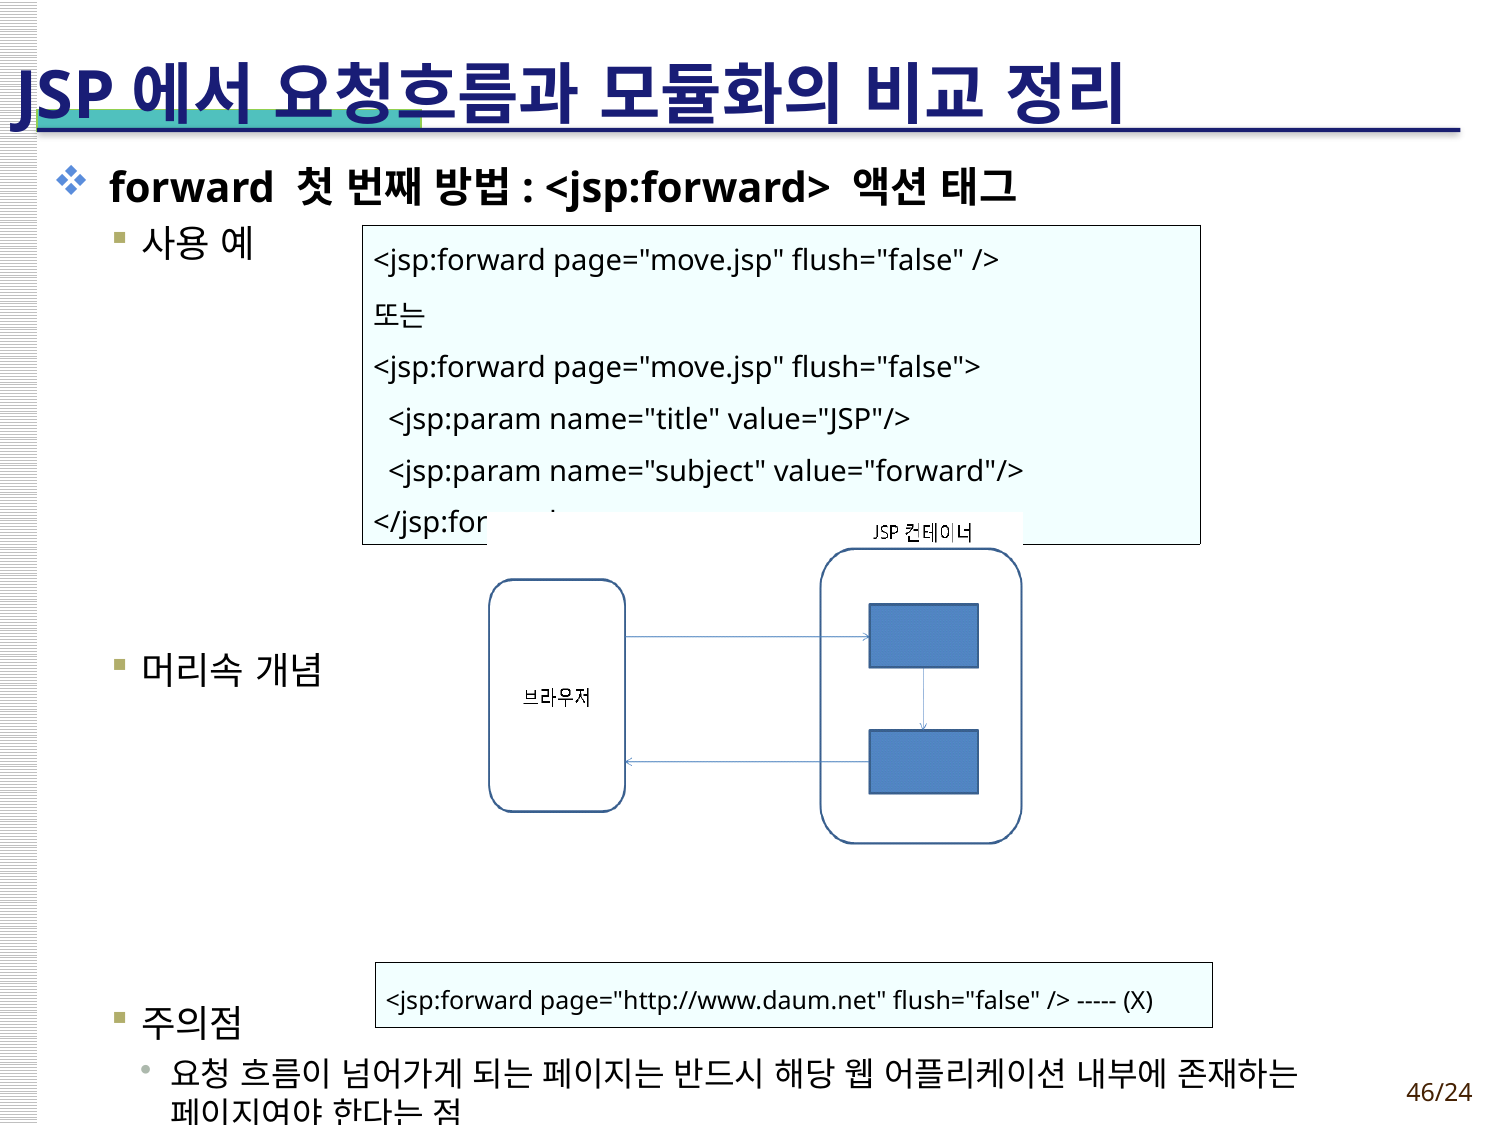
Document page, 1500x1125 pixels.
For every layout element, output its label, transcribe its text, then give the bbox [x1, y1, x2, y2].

list forward 첫 번째 방법: <jsp:forward> 액션 태그 사용 예 머리속 개념 주의점 요청 흐름이 넘어가게 되는 페이지는 반드시 해당 웹 어플리케이션 내부에 존재하는 페이지여야 한다는 점 [37, 152, 1463, 1091]
table_header <jsp:forward page="http://www.daum.net" flush="false" /> ----- (X) [376, 963, 1212, 1027]
picture [487, 512, 1023, 845]
text_box [0, 0, 1500, 75]
title JSP에서 요청흐름과 모듈화의 비교 정리 [0, 75, 1463, 142]
table_header <jsp:forward page="move.jsp" flush="false" /> 또는 <jsp:forward page="move.jsp" flush="false"> <jsp:param name="title" value="JSP"/> <jsp:param name="subject" value="forward"/> </jsp:forward> [363, 226, 1200, 544]
